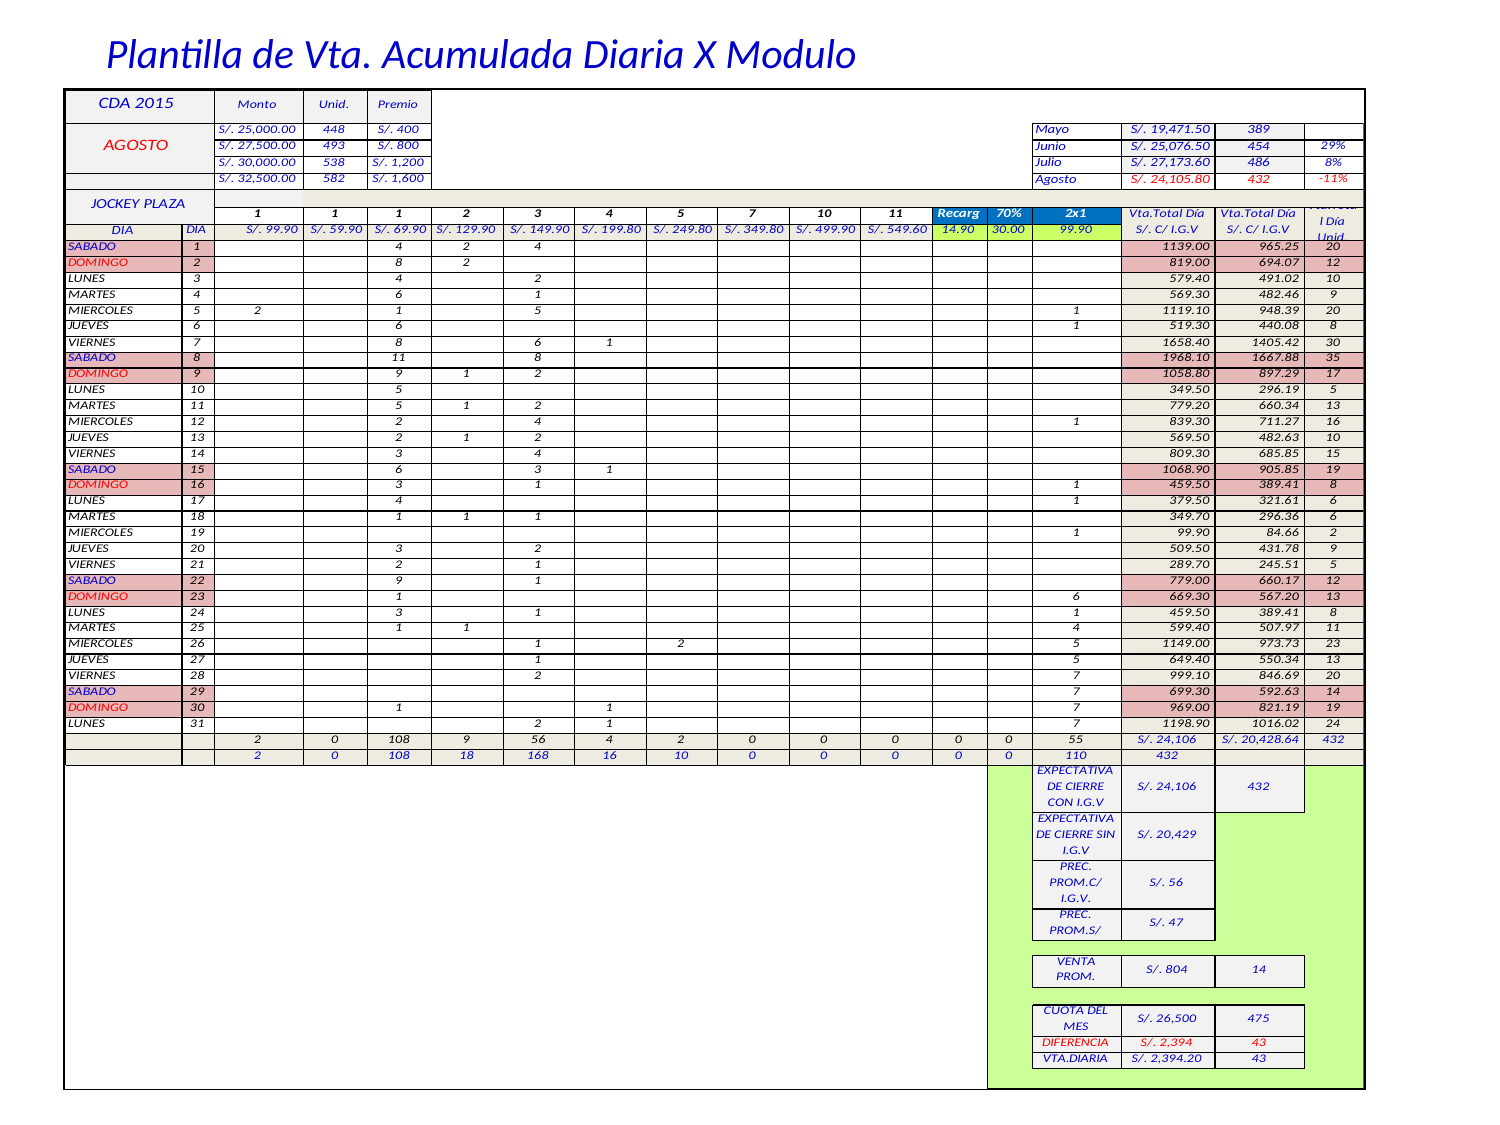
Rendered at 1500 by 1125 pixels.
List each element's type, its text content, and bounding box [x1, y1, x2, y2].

text_box Plantilla de Vta. Acumulada Diaria X Modulo [91, 19, 882, 84]
picture [64, 89, 1365, 1090]
